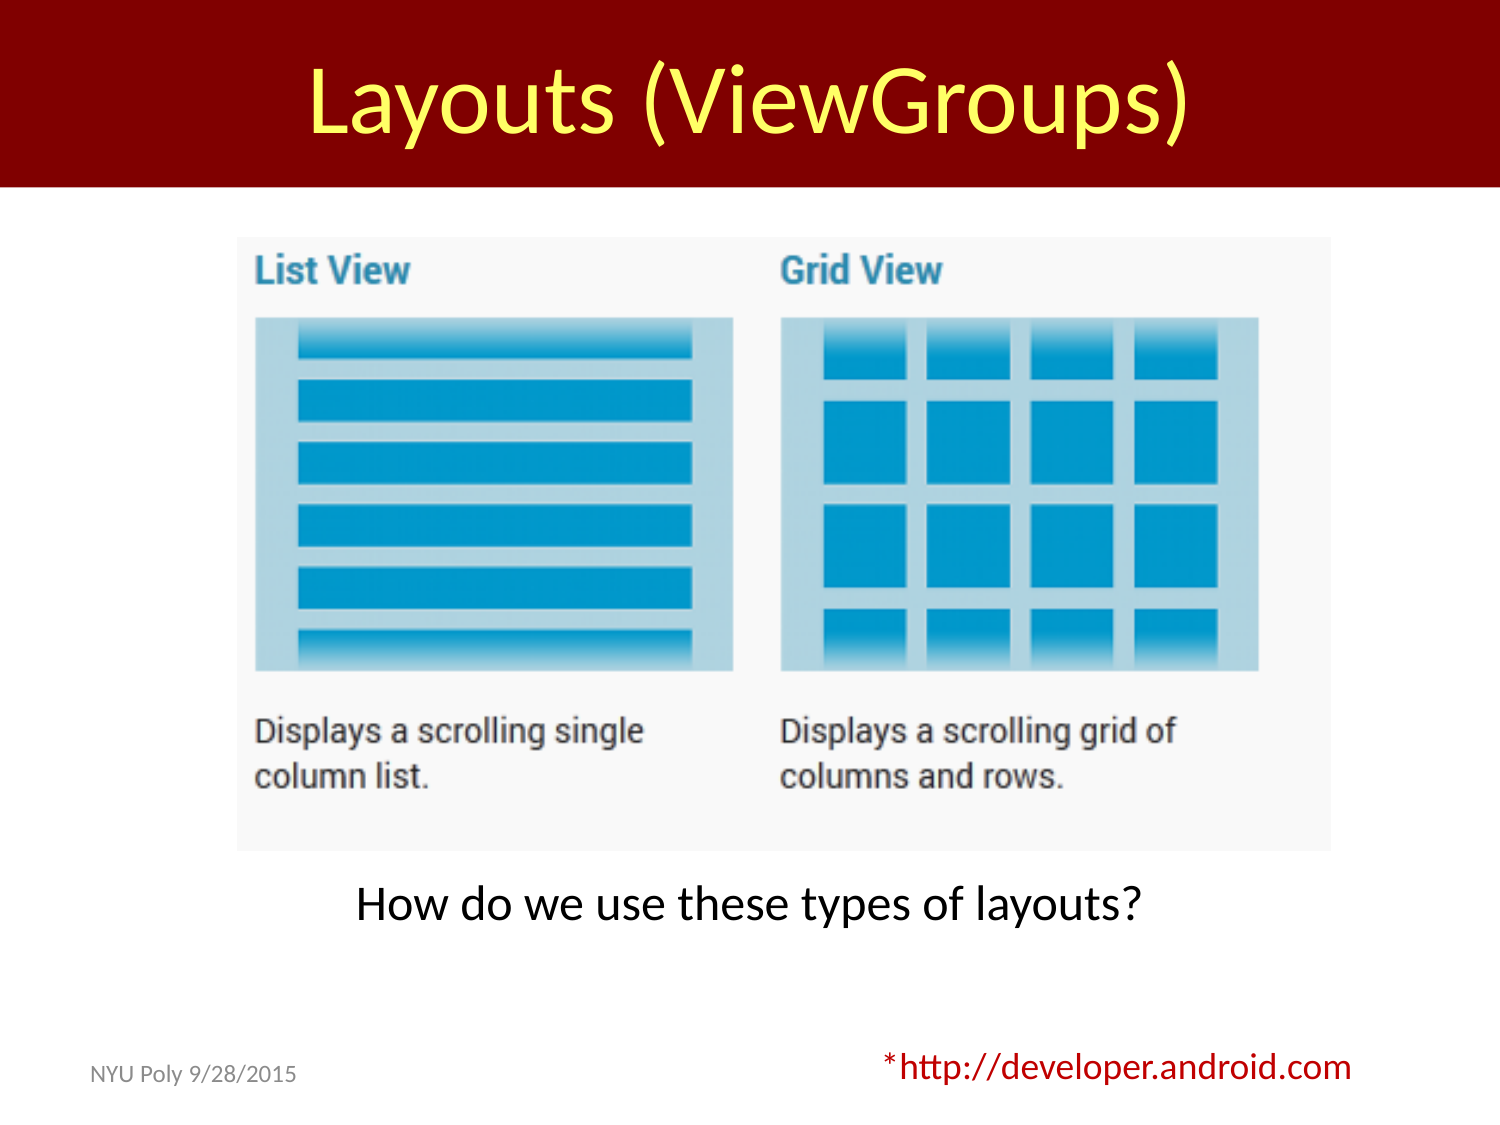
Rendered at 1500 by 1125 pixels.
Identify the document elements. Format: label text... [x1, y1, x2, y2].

list How do we use these types of layouts? [75, 862, 1425, 963]
text_box *http://developer.android.com [865, 1034, 1368, 1095]
text_box Layouts (ViewGroups) [0, 0, 1500, 190]
picture [237, 237, 1331, 852]
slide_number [75, 1042, 425, 1103]
